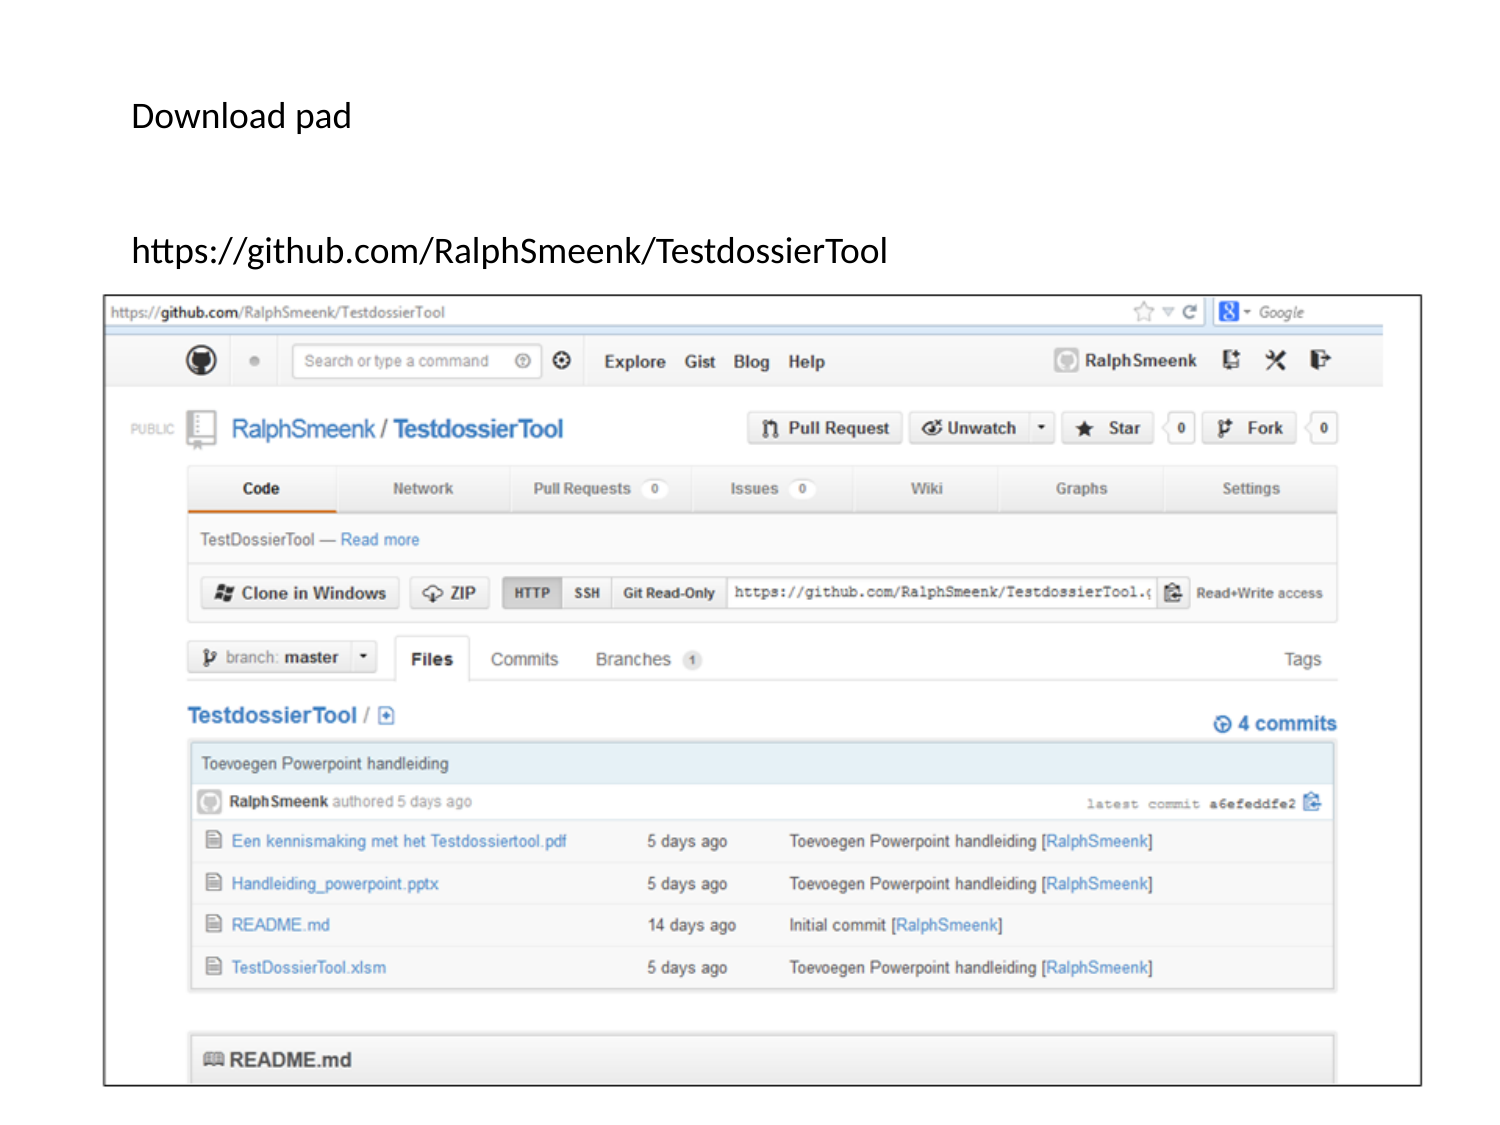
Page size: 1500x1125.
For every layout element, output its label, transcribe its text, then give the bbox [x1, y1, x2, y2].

picture [100, 290, 1428, 1093]
text_box Download pad https://github.com/RalphSmeenk/TestdossierTool [116, 83, 904, 279]
